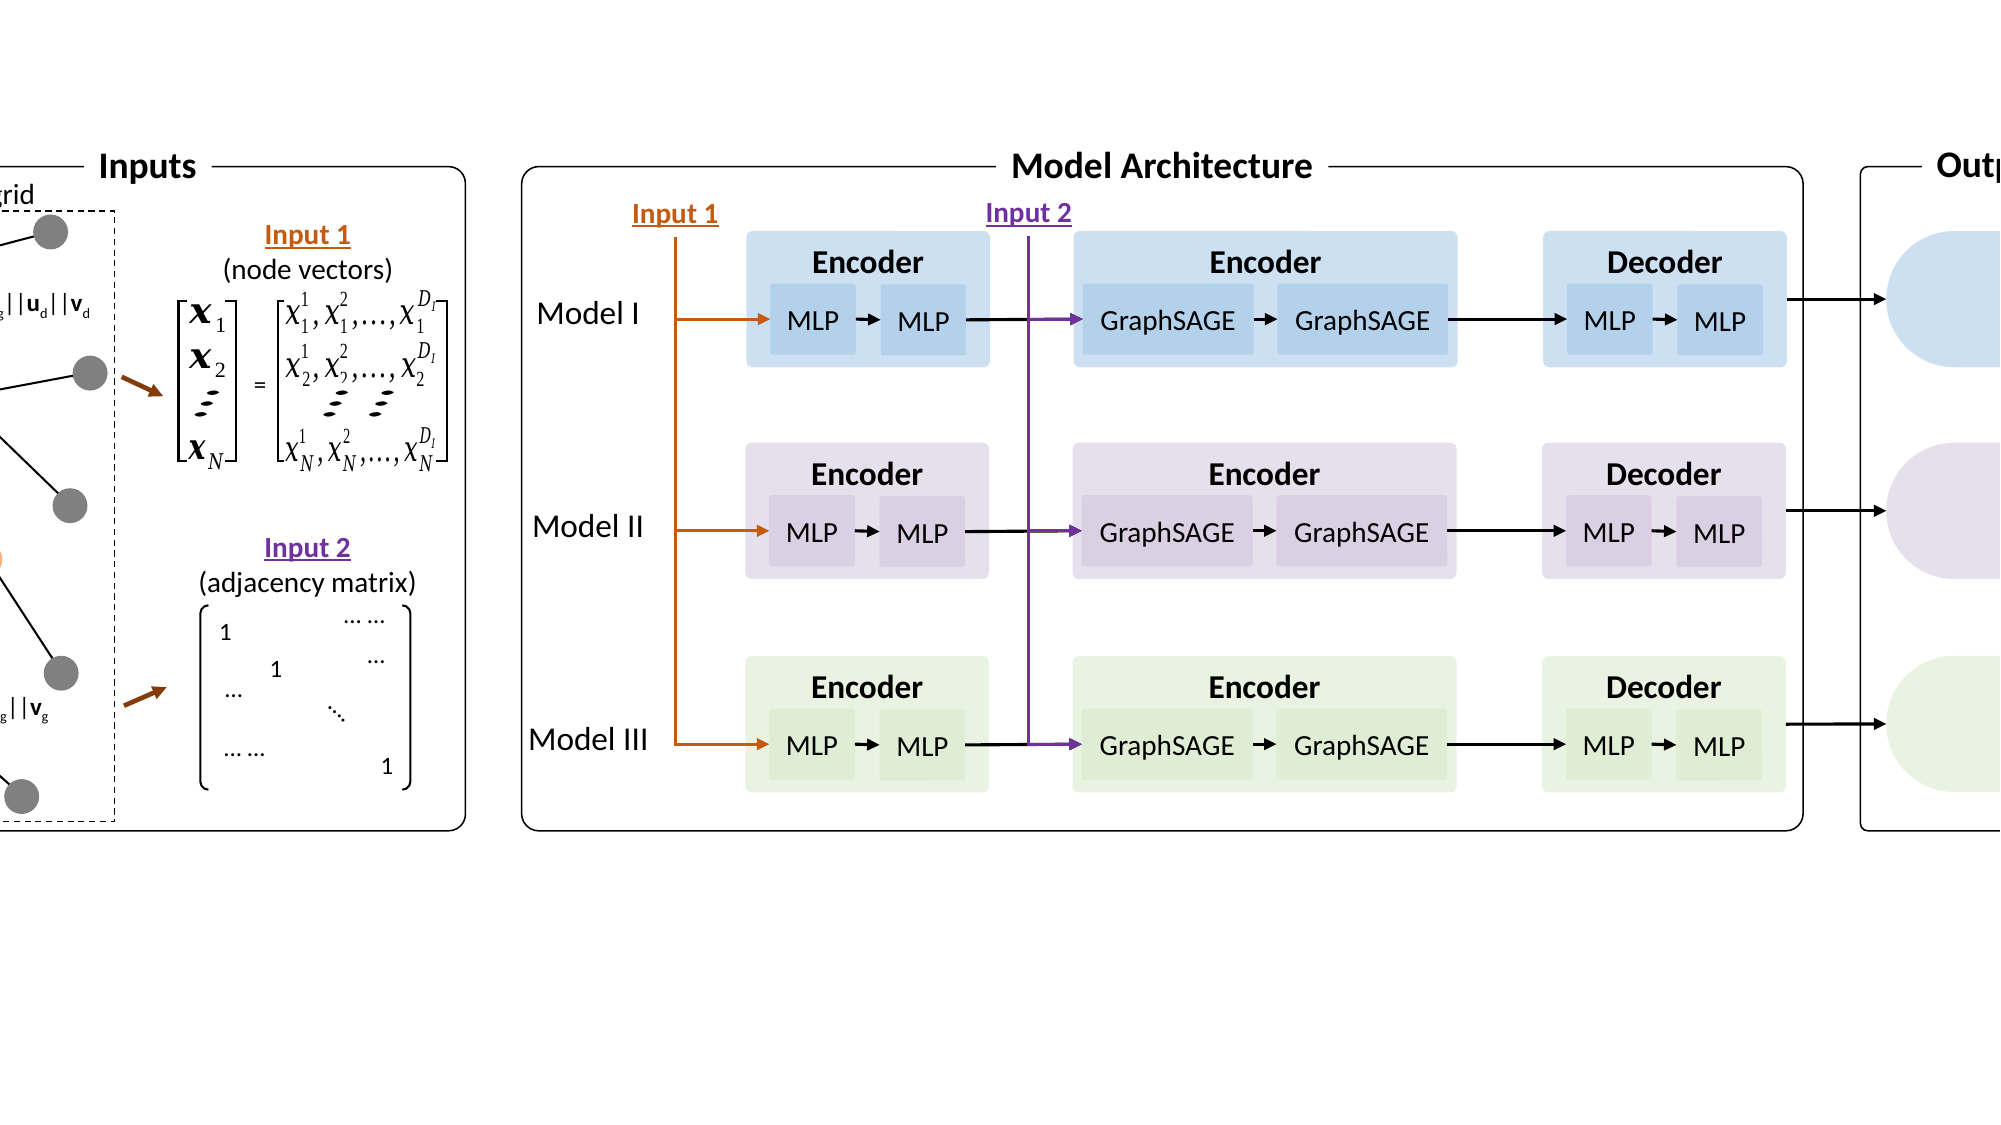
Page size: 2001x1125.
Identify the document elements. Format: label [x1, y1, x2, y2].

text_box [0, 133, 2000, 831]
